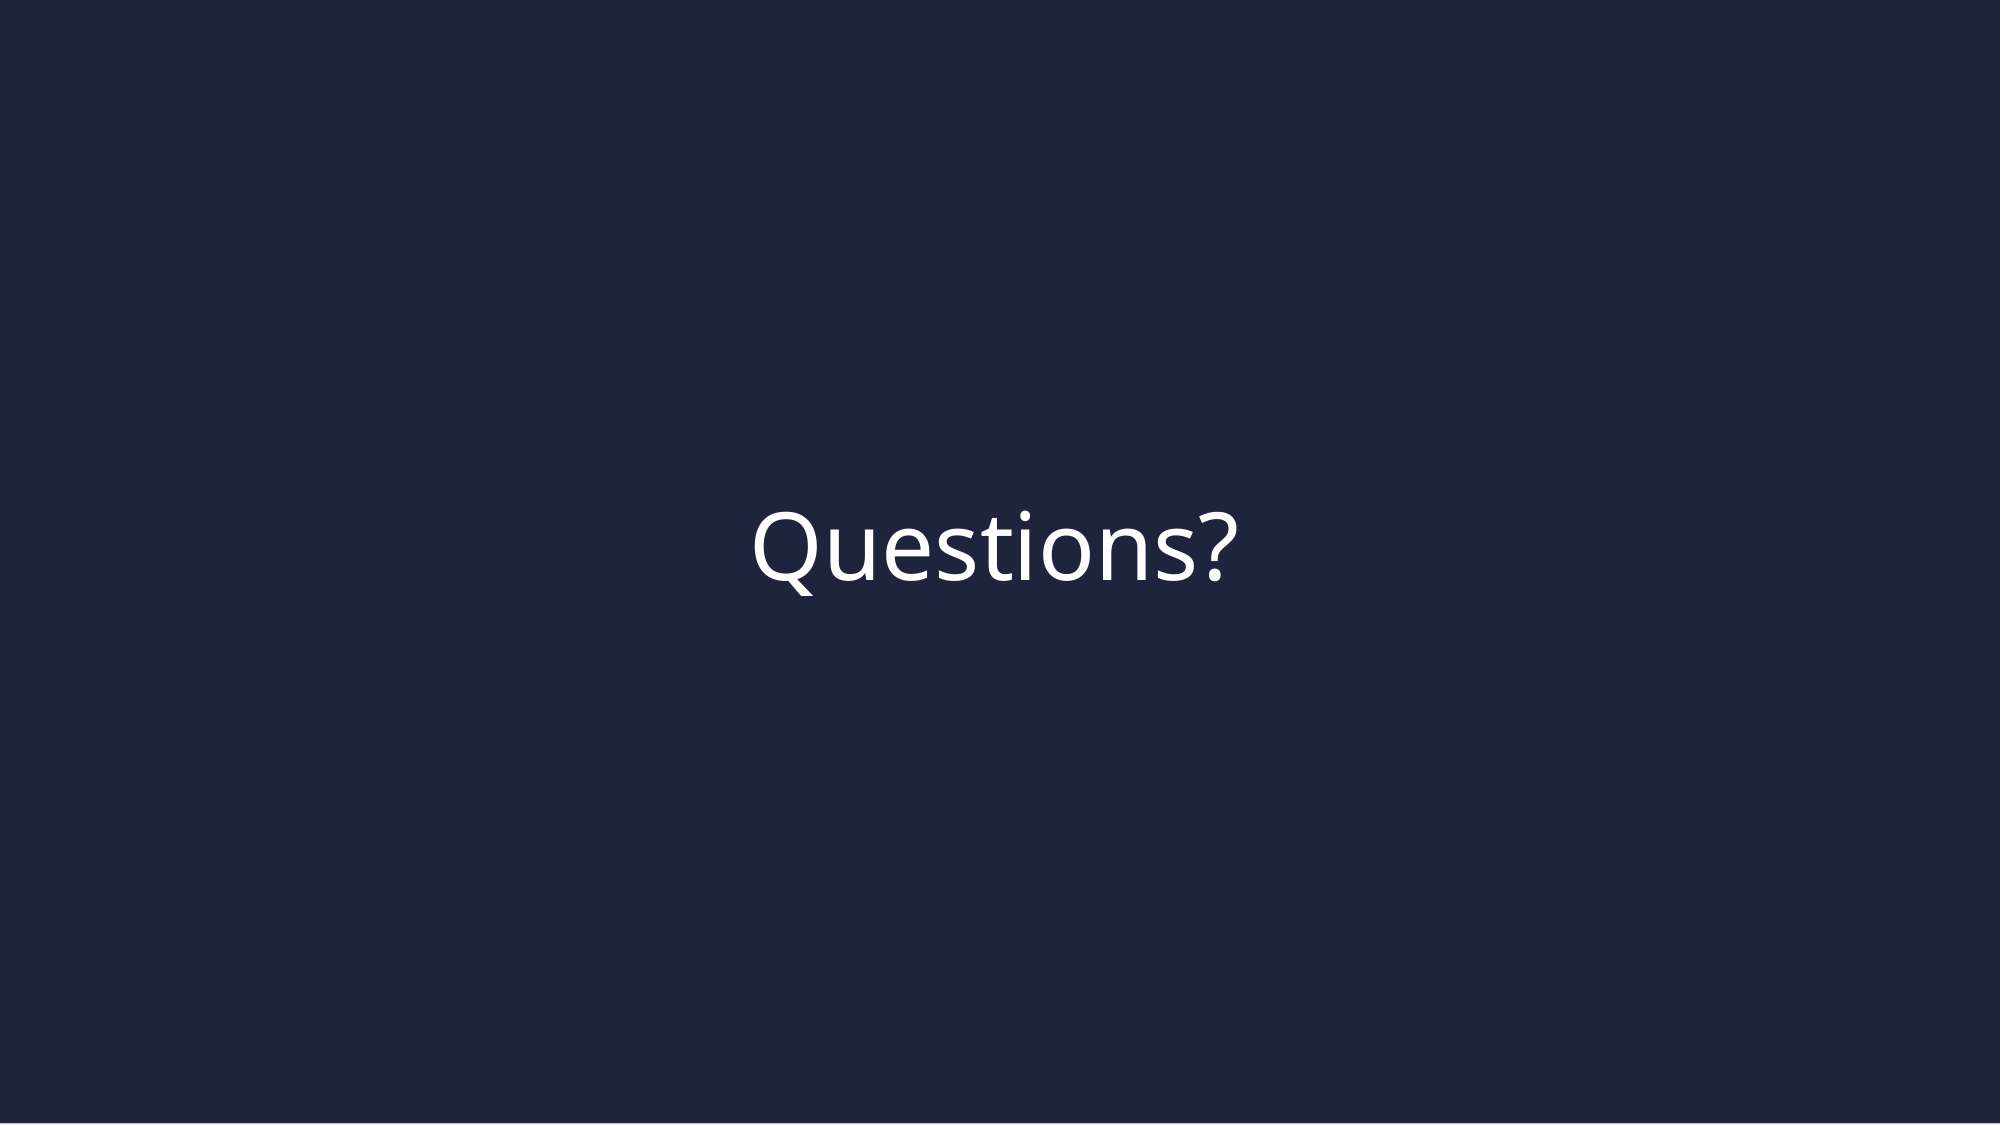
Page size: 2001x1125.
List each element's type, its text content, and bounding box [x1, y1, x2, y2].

text_box Questions? [747, 506, 1269, 619]
text_box [0, 0, 2000, 1125]
